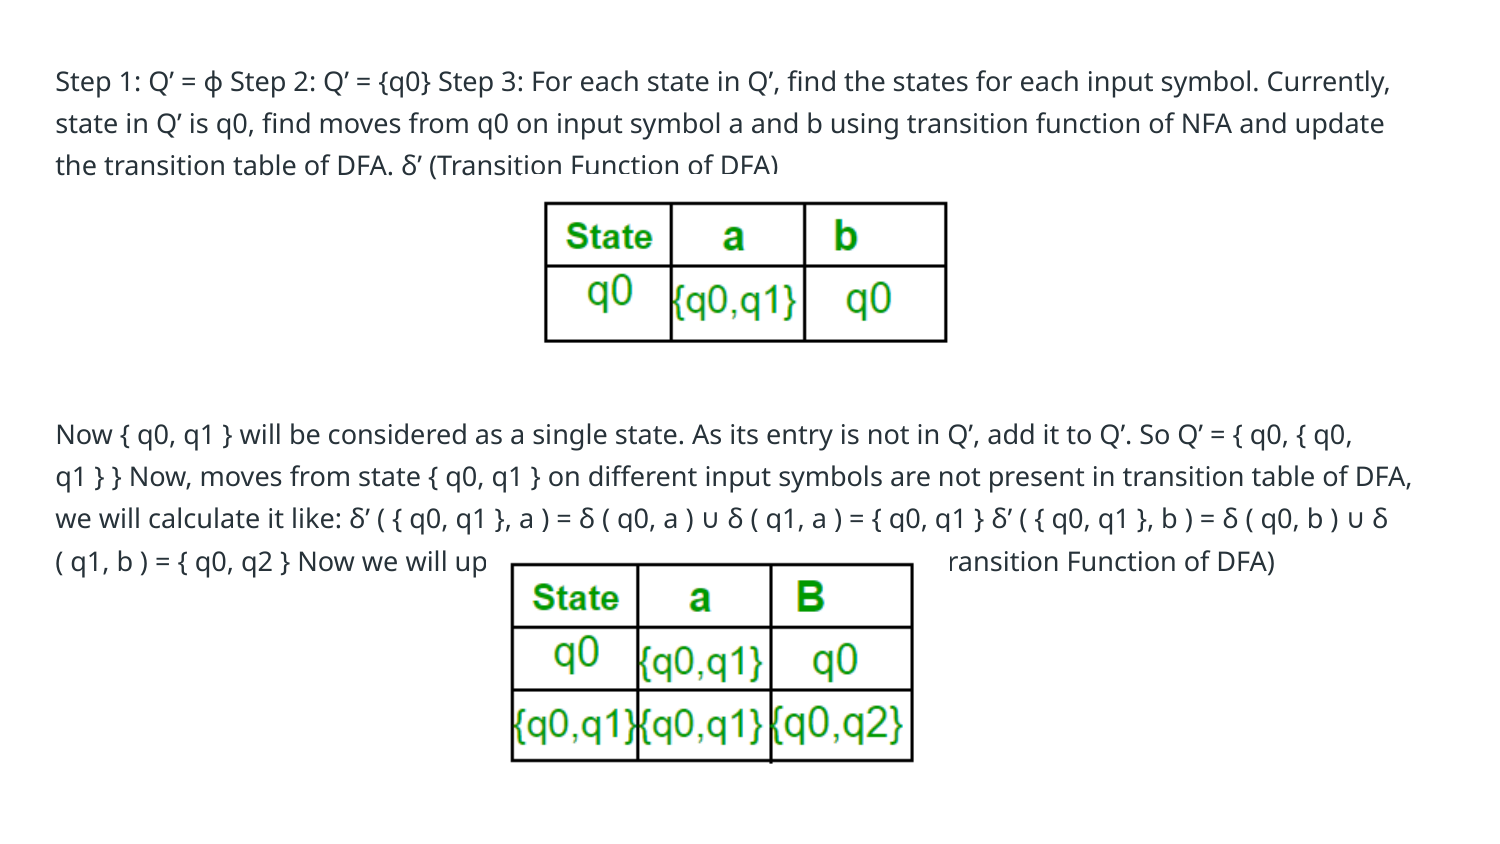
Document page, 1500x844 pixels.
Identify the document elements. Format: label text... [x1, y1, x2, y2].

list Step 1: Q’ = ɸ Step 2: Q’ = {q0} Step 3: For each state in Q’, find the states for each input symbol. Currently, state in Q’ is q0, find moves from q0 on input symbol a and b using transition function of NFA and update the transition table of DFA. δ’ (Transition Function of DFA) Now { q0, q1 } will be considered as a single state. As its entry is not in Q’, add it to Q’. So Q’ = { q0, { q0, q1 } } Now, moves from state { q0, q1 } on different input symbols are not present in transition table of DFA, we will calculate it like: δ’ ( { q0, q1 }, a ) = δ ( q0, a ) ∪ δ ( q1, a ) = { q0, q1 } δ’ ( { q0, q1 }, b ) = δ ( q0, b ) ∪ δ ( q1, b ) = { q0, q2 } Now we will update the transition table of DFA. δ’ (Transition Function of DFA) [40, 41, 1439, 777]
picture [486, 532, 950, 801]
picture [521, 174, 979, 369]
